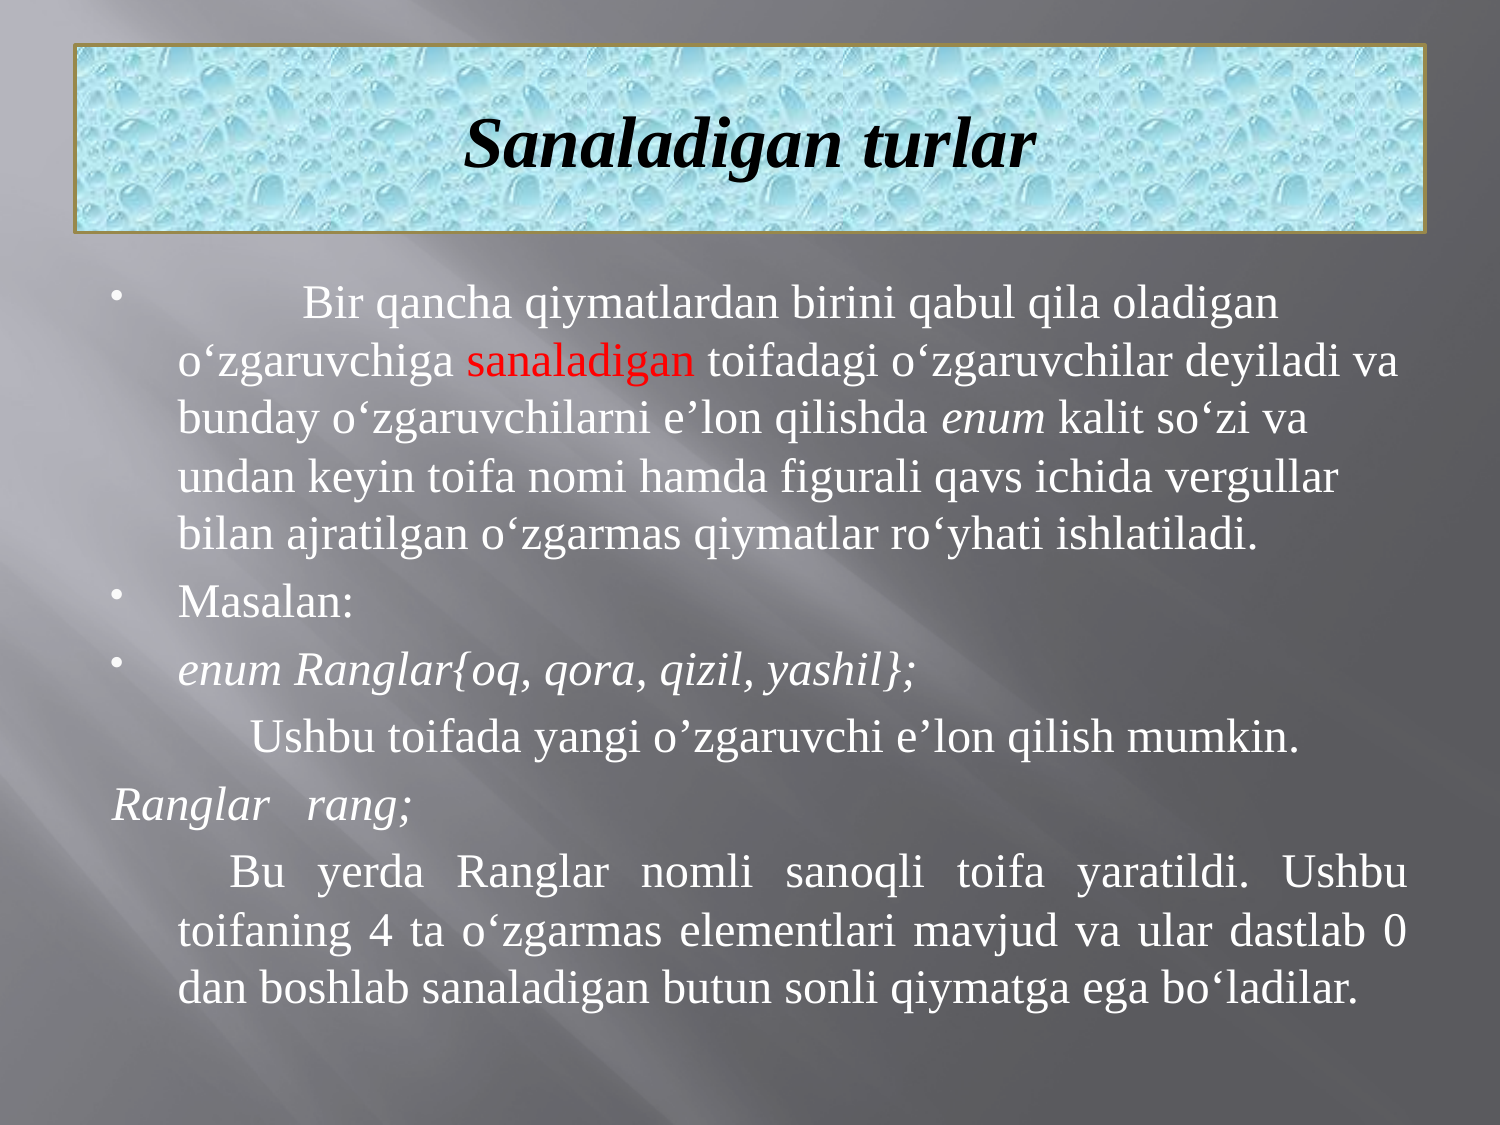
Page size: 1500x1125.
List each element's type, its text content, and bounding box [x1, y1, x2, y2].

list Bir qancha qiymatlardan birini qabul qila oladigan o‘zgaruvchiga sanaladigan toifadagi o‘zgaruvchilar deyiladi va bunday o‘zgaruvchilarni e’lon qilishda enum kalit so‘zi va undan keyin toifa nomi hamda figurali qavs ichida vergullar bilan ajratilgan o‘zgarmas qiymatlar ro‘yhati ishlatiladi. Masalan: enum Ranglar{oq, qora, qizil, yashil}; Ushbu toifada yangi o’zgaruvchi e’lon qilish mumkin. Ranglar rang; Bu yerda Ranglar nomli sanoqli toifa yaratildi. Ushbu toifaning 4 ta o‘zgarmas elementlari mavjud va ular dastlab 0 dan boshlab sanaladigan butun sonli qiymatga ega bo‘ladilar. [75, 262, 1425, 1035]
title Sanaladigan turlar [73, 43, 1427, 235]
